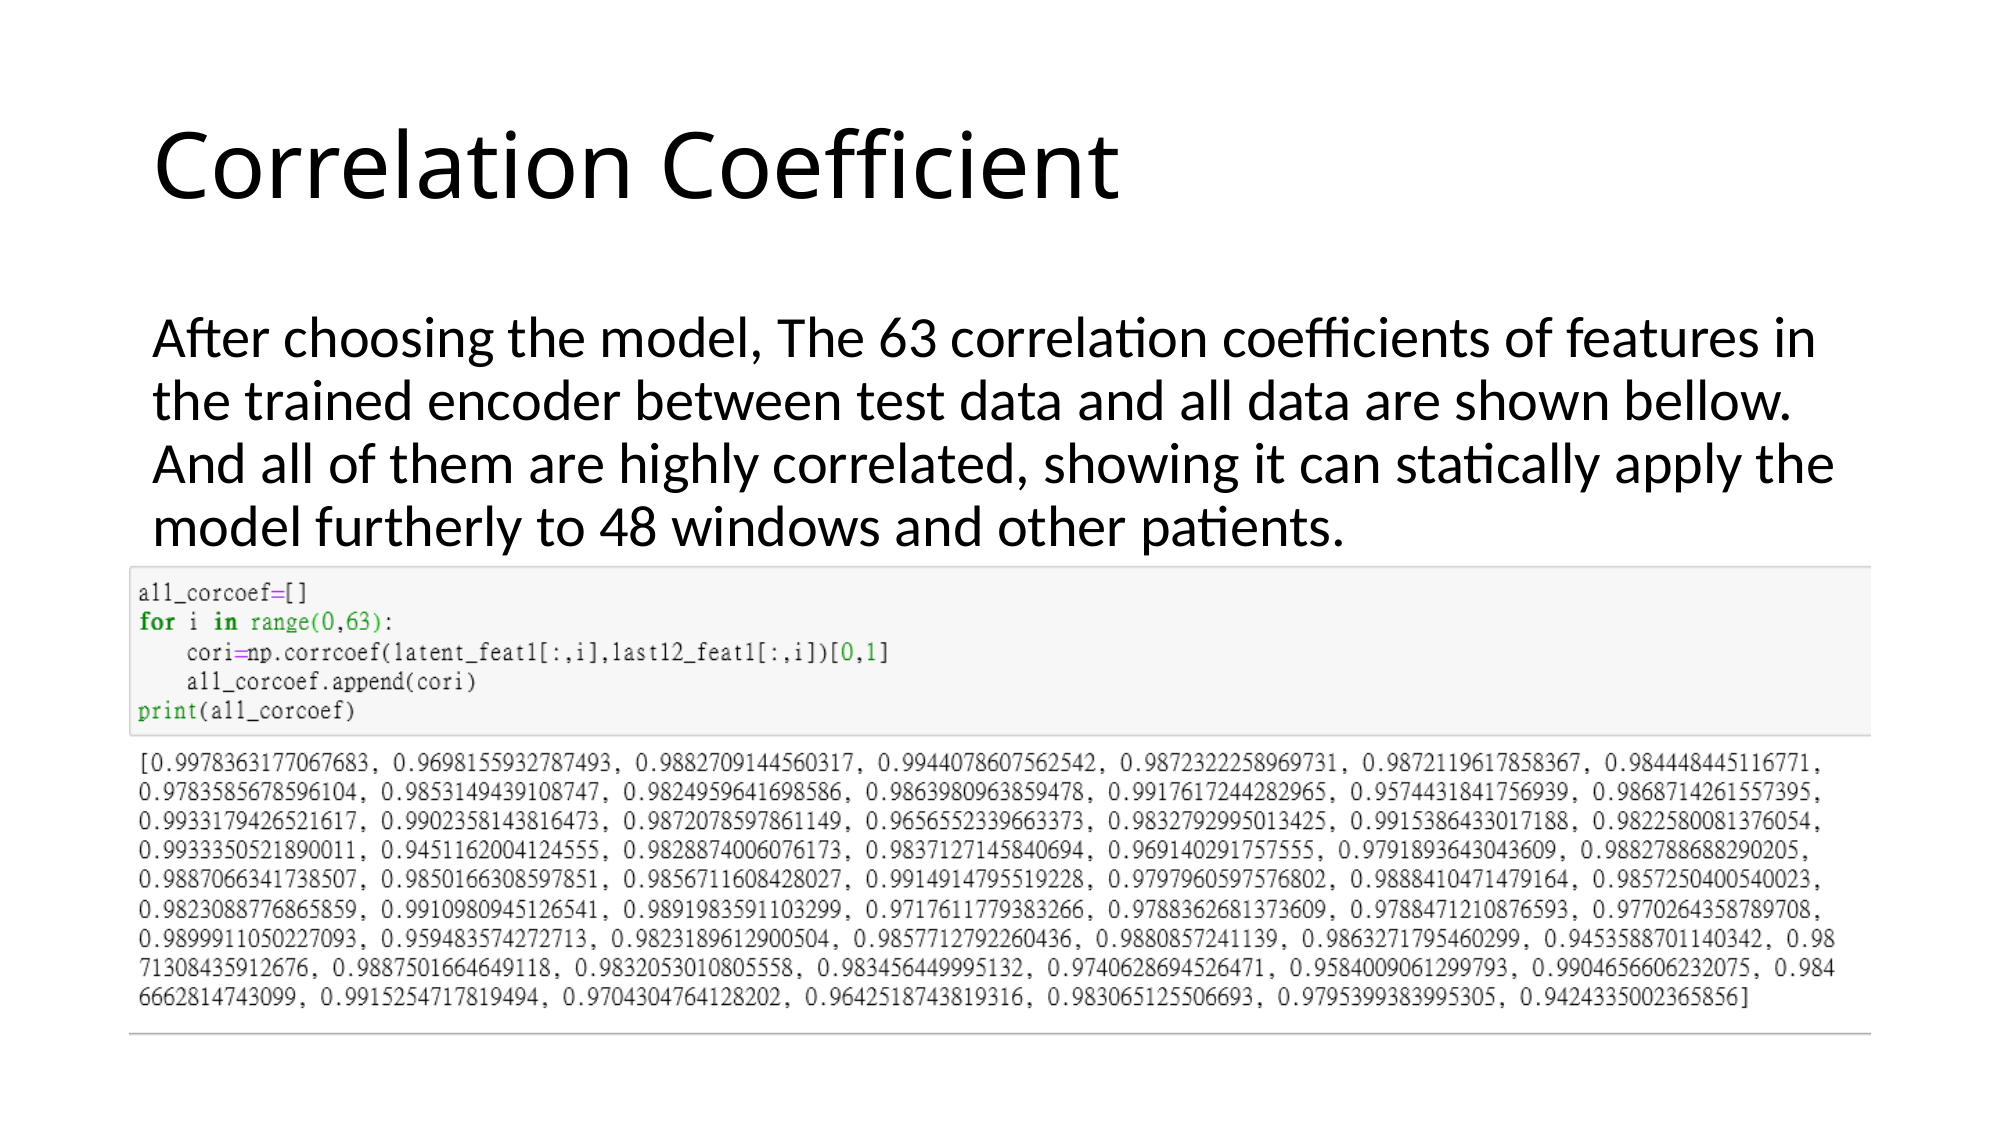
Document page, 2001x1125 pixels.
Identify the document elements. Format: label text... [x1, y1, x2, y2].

title Correlation Coefficient [137, 59, 1863, 278]
picture [129, 562, 1871, 1040]
list After choosing the model, The 63 correlation coefficients of features in the trained encoder between test data and all data are shown bellow. And all of them are highly correlated, showing it can statically apply the model furtherly to 48 windows and other patients. [137, 299, 1863, 562]
